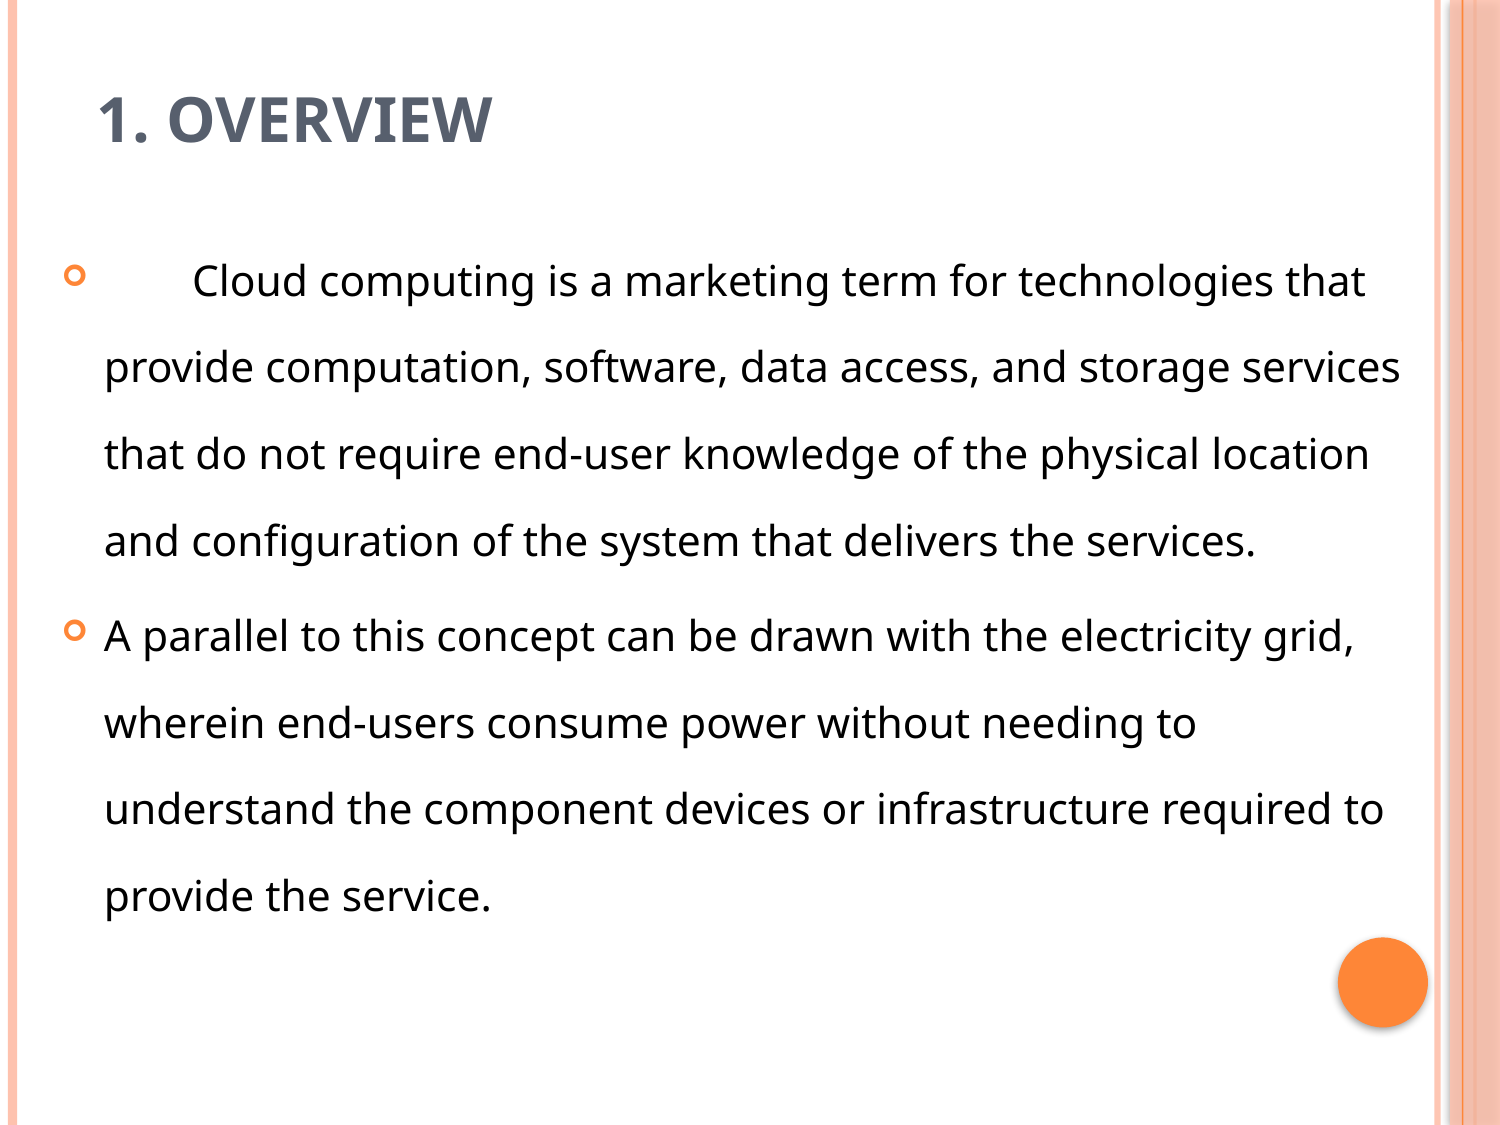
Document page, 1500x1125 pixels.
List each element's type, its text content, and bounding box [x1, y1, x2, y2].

title 1. Overview [82, 58, 1307, 163]
list Cloud computing is a marketing term for technologies that provide computation, software, data access, and storage services that do not require end-user knowledge of the physical location and configuration of the system that delivers the services. A parallel to this concept can be drawn with the electricity grid, wherein end-users consume power without needing to understand the component devices or infrastructure required to provide the service. [46, 210, 1425, 997]
